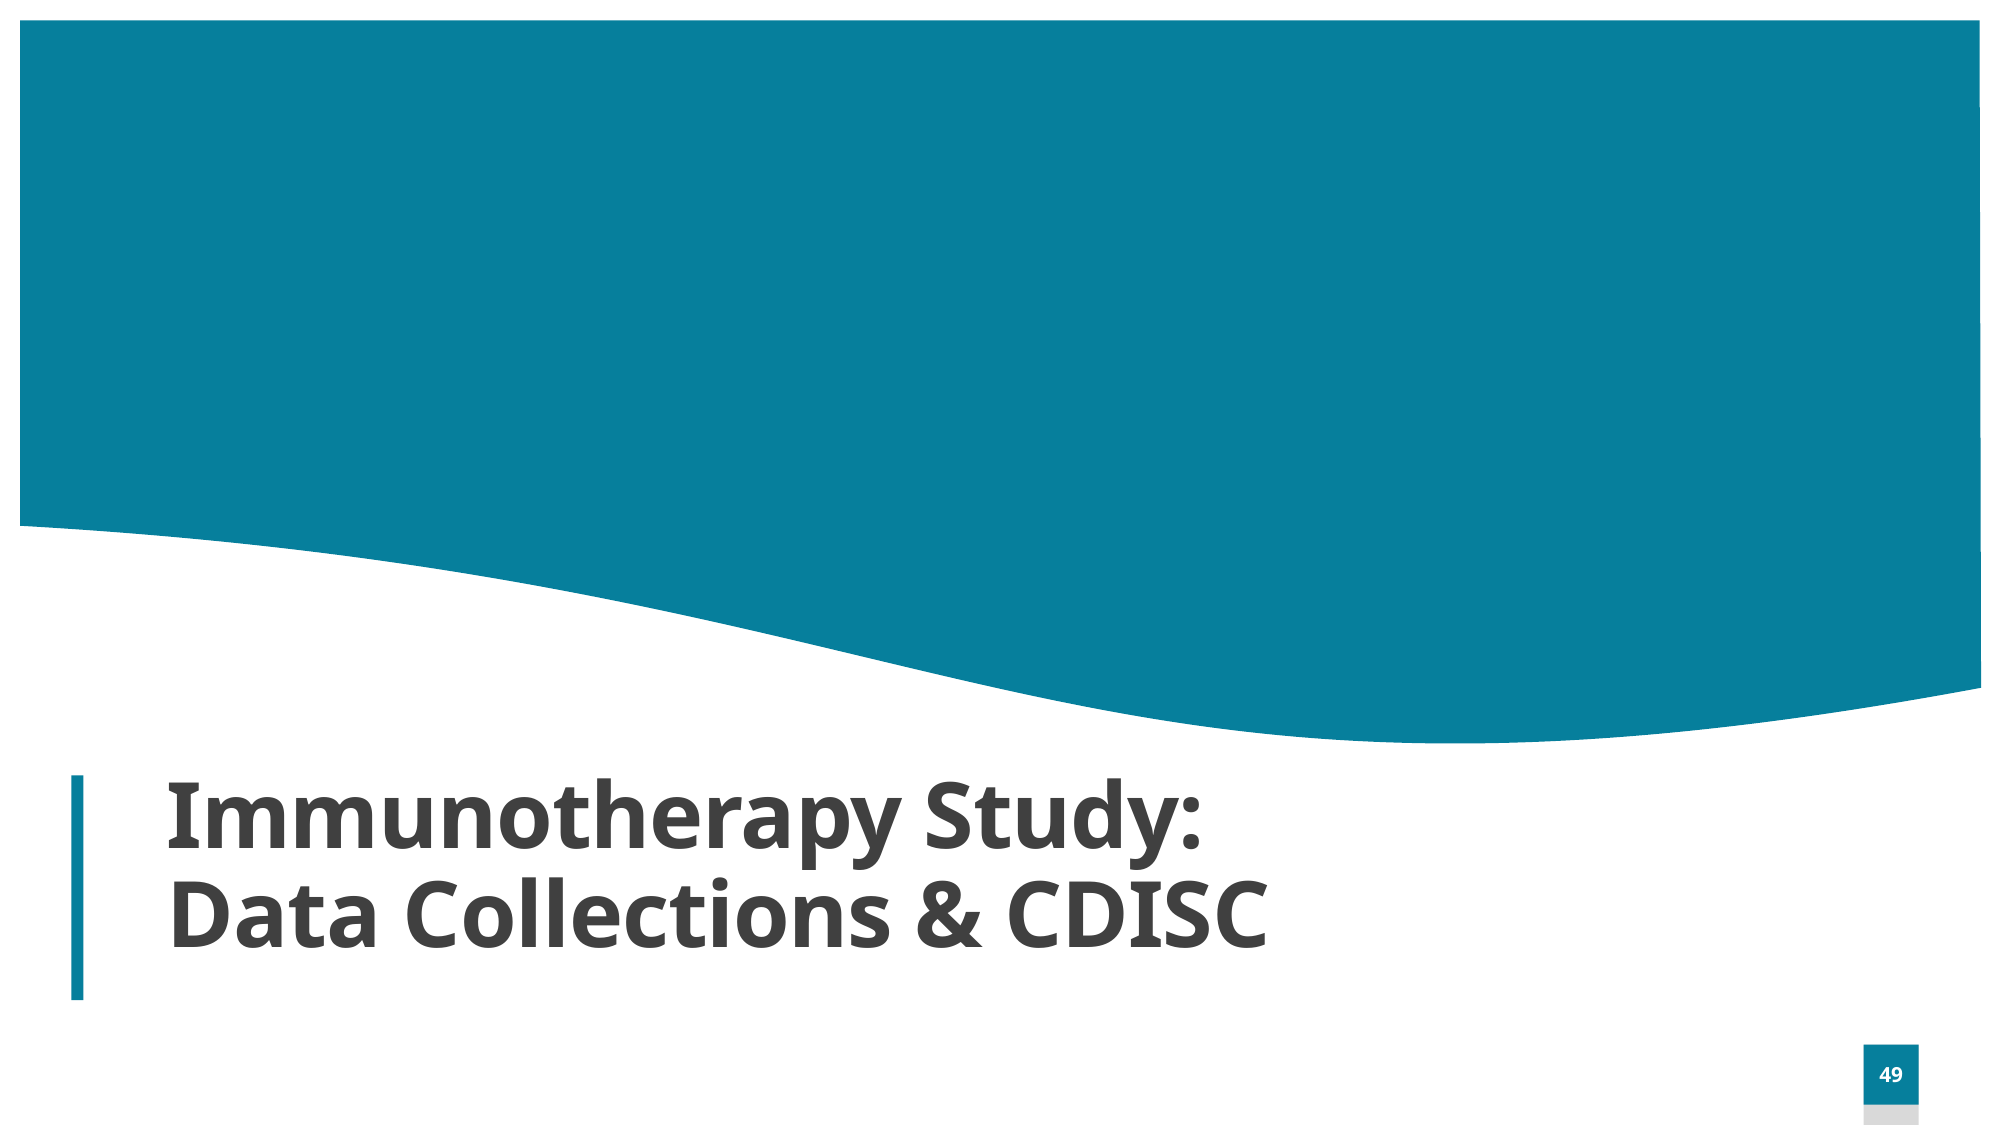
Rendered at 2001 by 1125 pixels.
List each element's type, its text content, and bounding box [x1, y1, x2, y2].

title Immunotherapy Study: Data Collections & CDISC [151, 807, 1482, 976]
